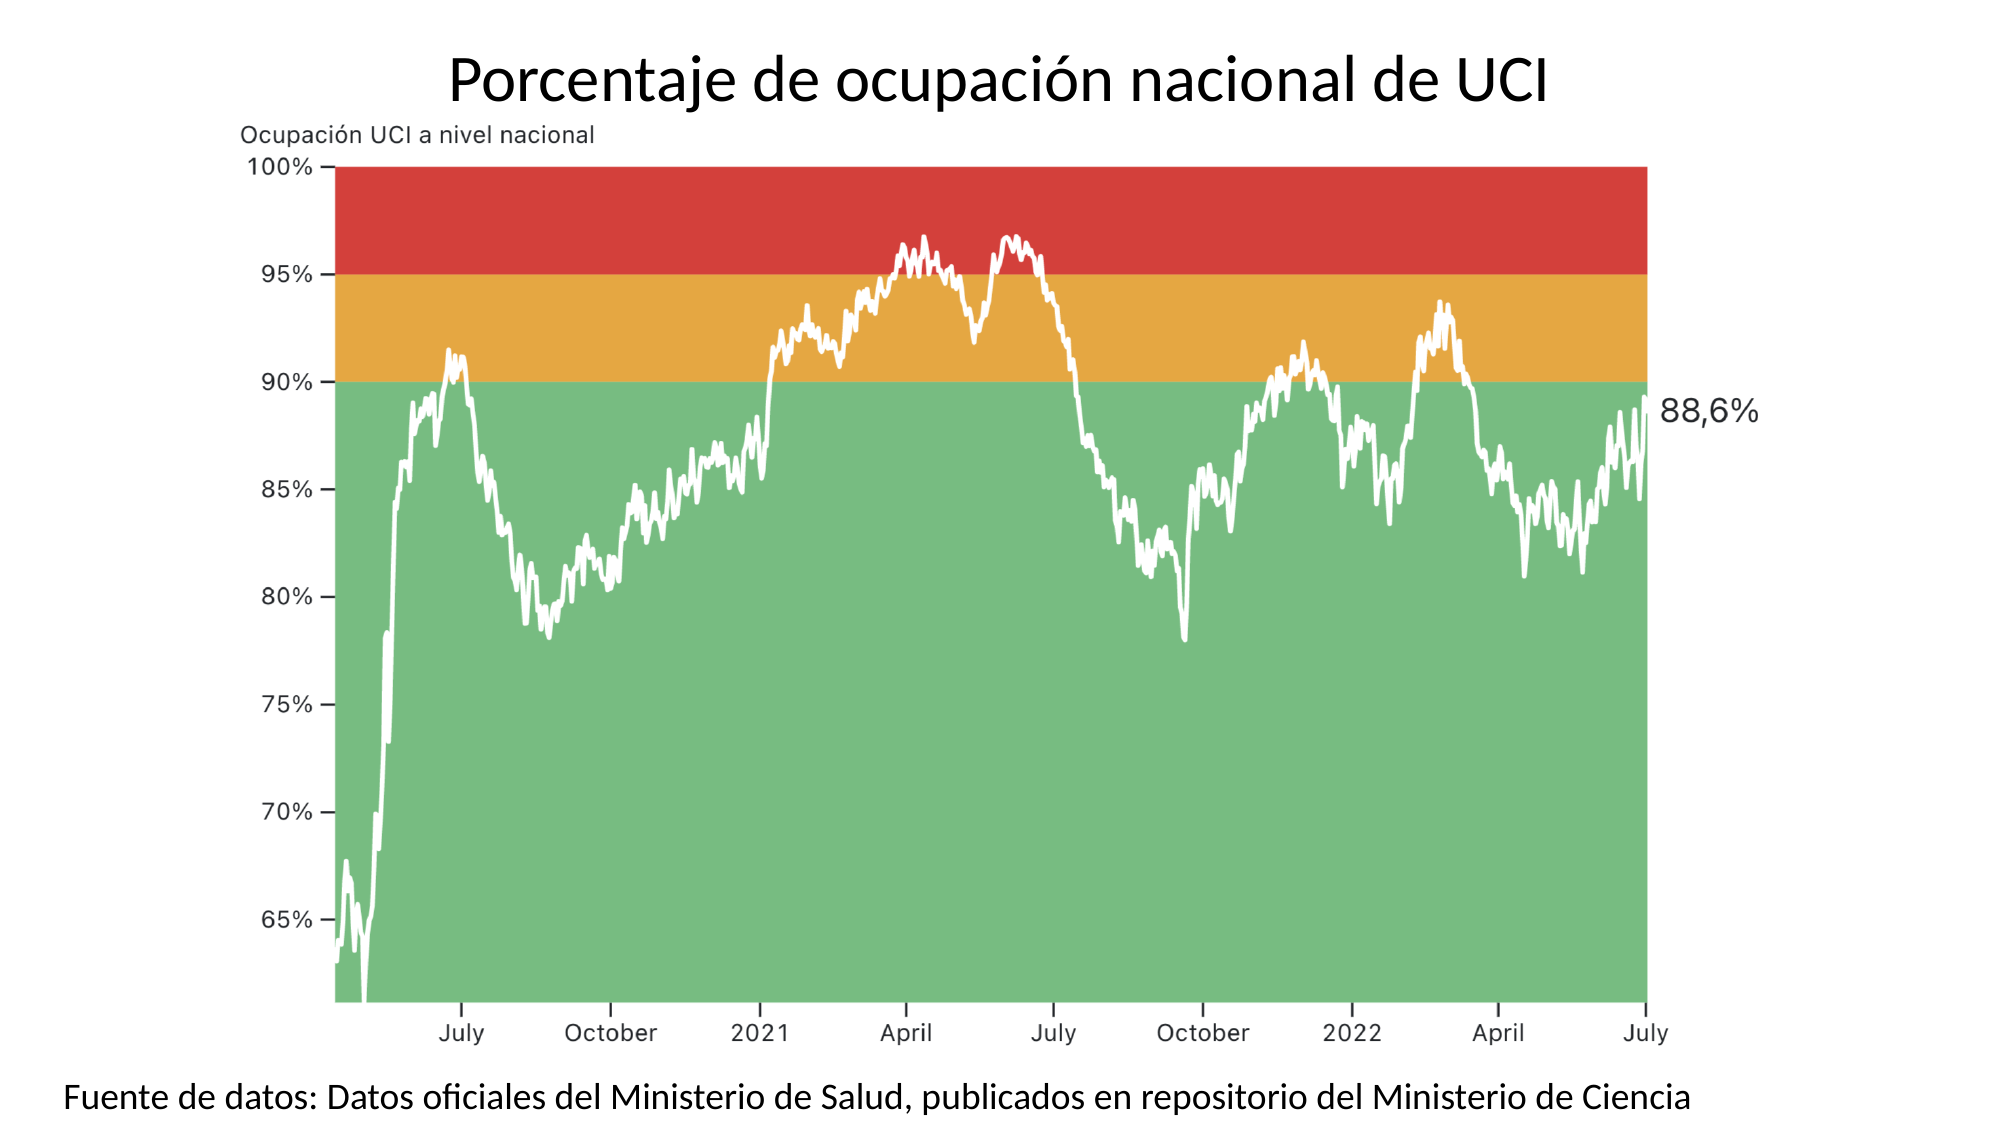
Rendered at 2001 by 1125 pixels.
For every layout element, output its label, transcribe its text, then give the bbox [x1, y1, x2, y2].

picture [234, 122, 1766, 1052]
text_box Porcentaje de ocupación nacional de UCI [433, 26, 1567, 122]
